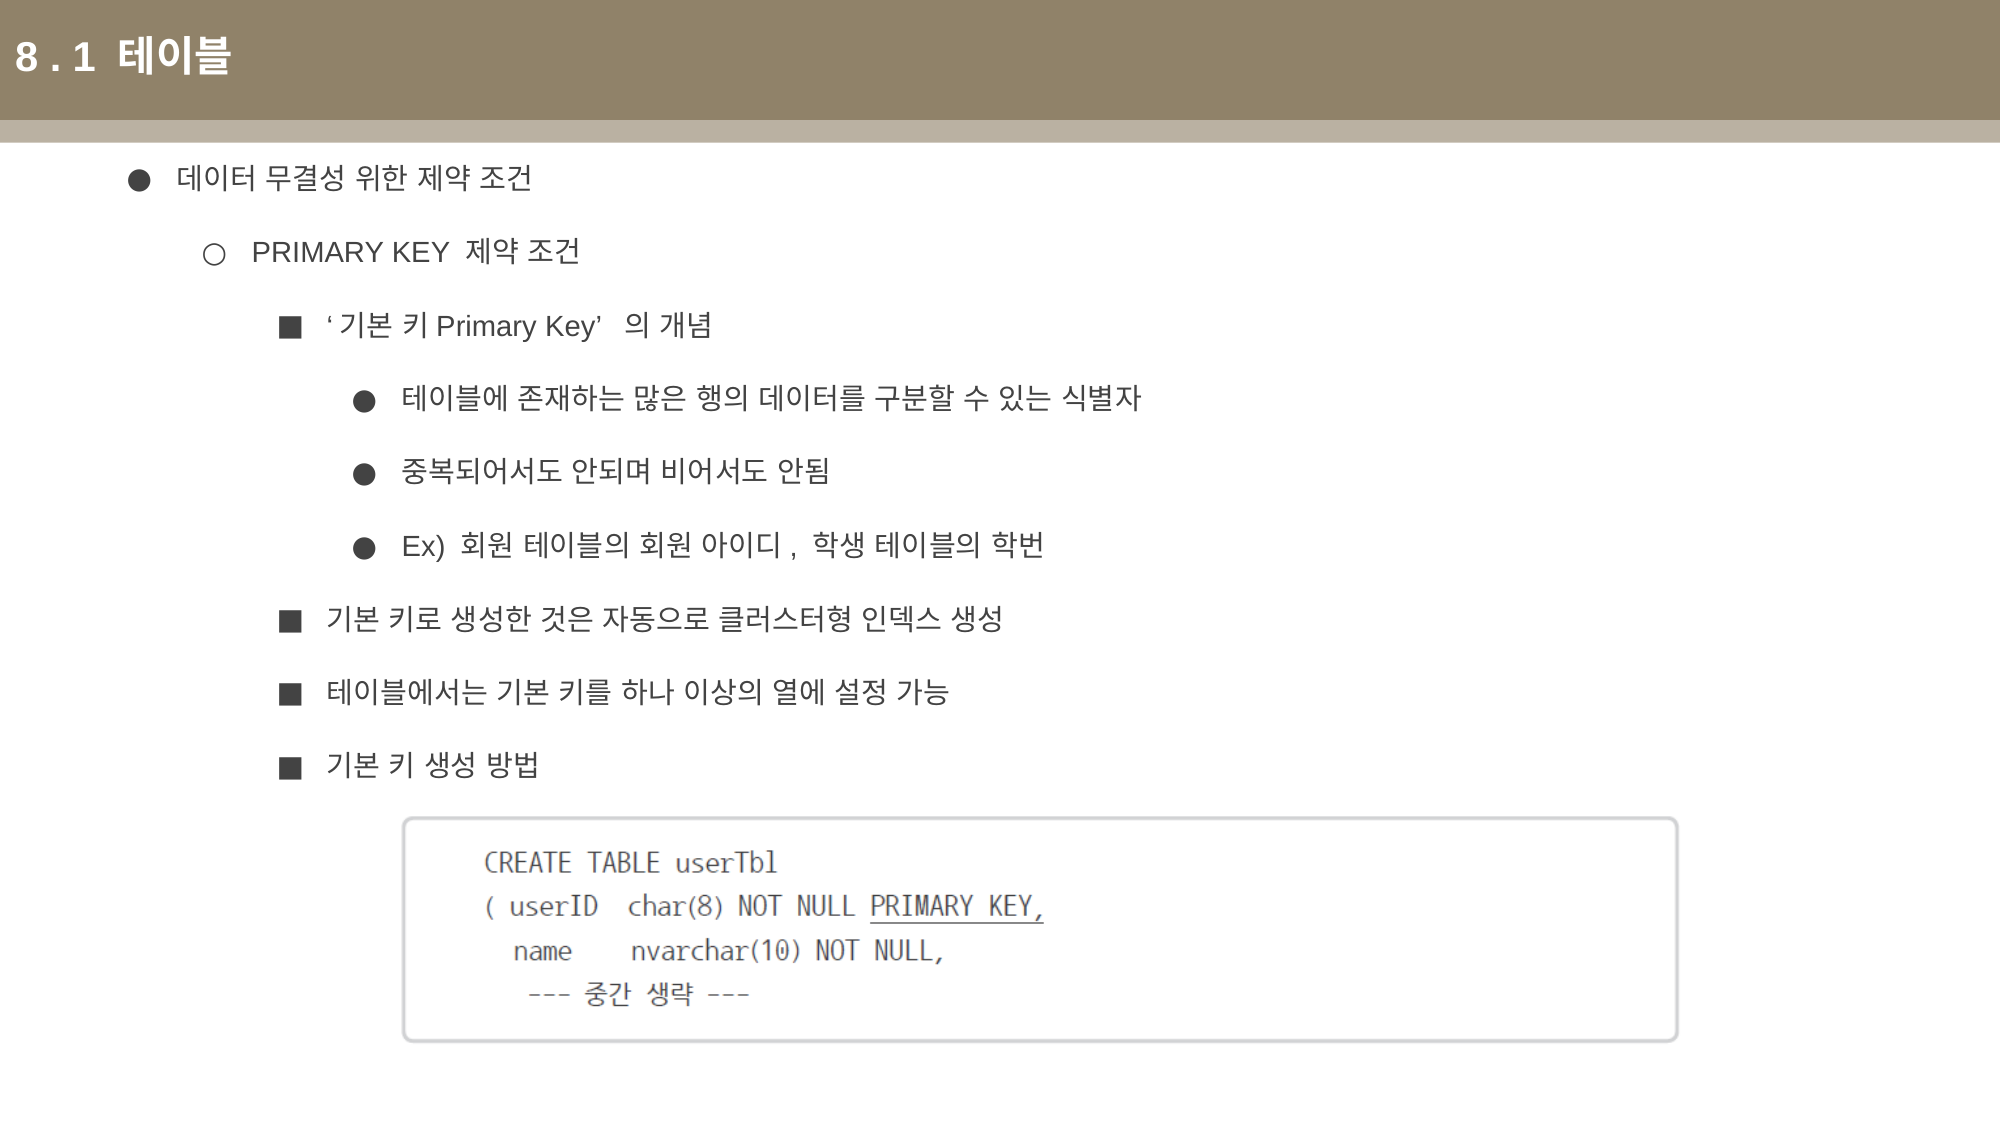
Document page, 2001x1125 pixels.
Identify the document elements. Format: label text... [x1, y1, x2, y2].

list 데이터 무결성 위한 제약 조건 PRIMARY KEY 제약 조건 ‘기본 키Primary Key’ 의 개념 테이블에 존재하는 많은 행의 데이터를 구분할 수 있는 식별자 중복되어서도 안되며 비어서도 안됨 Ex) 회원 테이블의 회원 아이디, 학생 테이블의 학번 기본 키로 생성한 것은 자동으로 클러스터형 인덱스 생성 테이블에서는 기본 키를 하나 이상의 열에 설정 가능 기본 키 생성 방법 [86, 140, 1512, 1078]
text_box 8 . 1 테이블 [0, 14, 1864, 140]
picture [387, 805, 1698, 1056]
